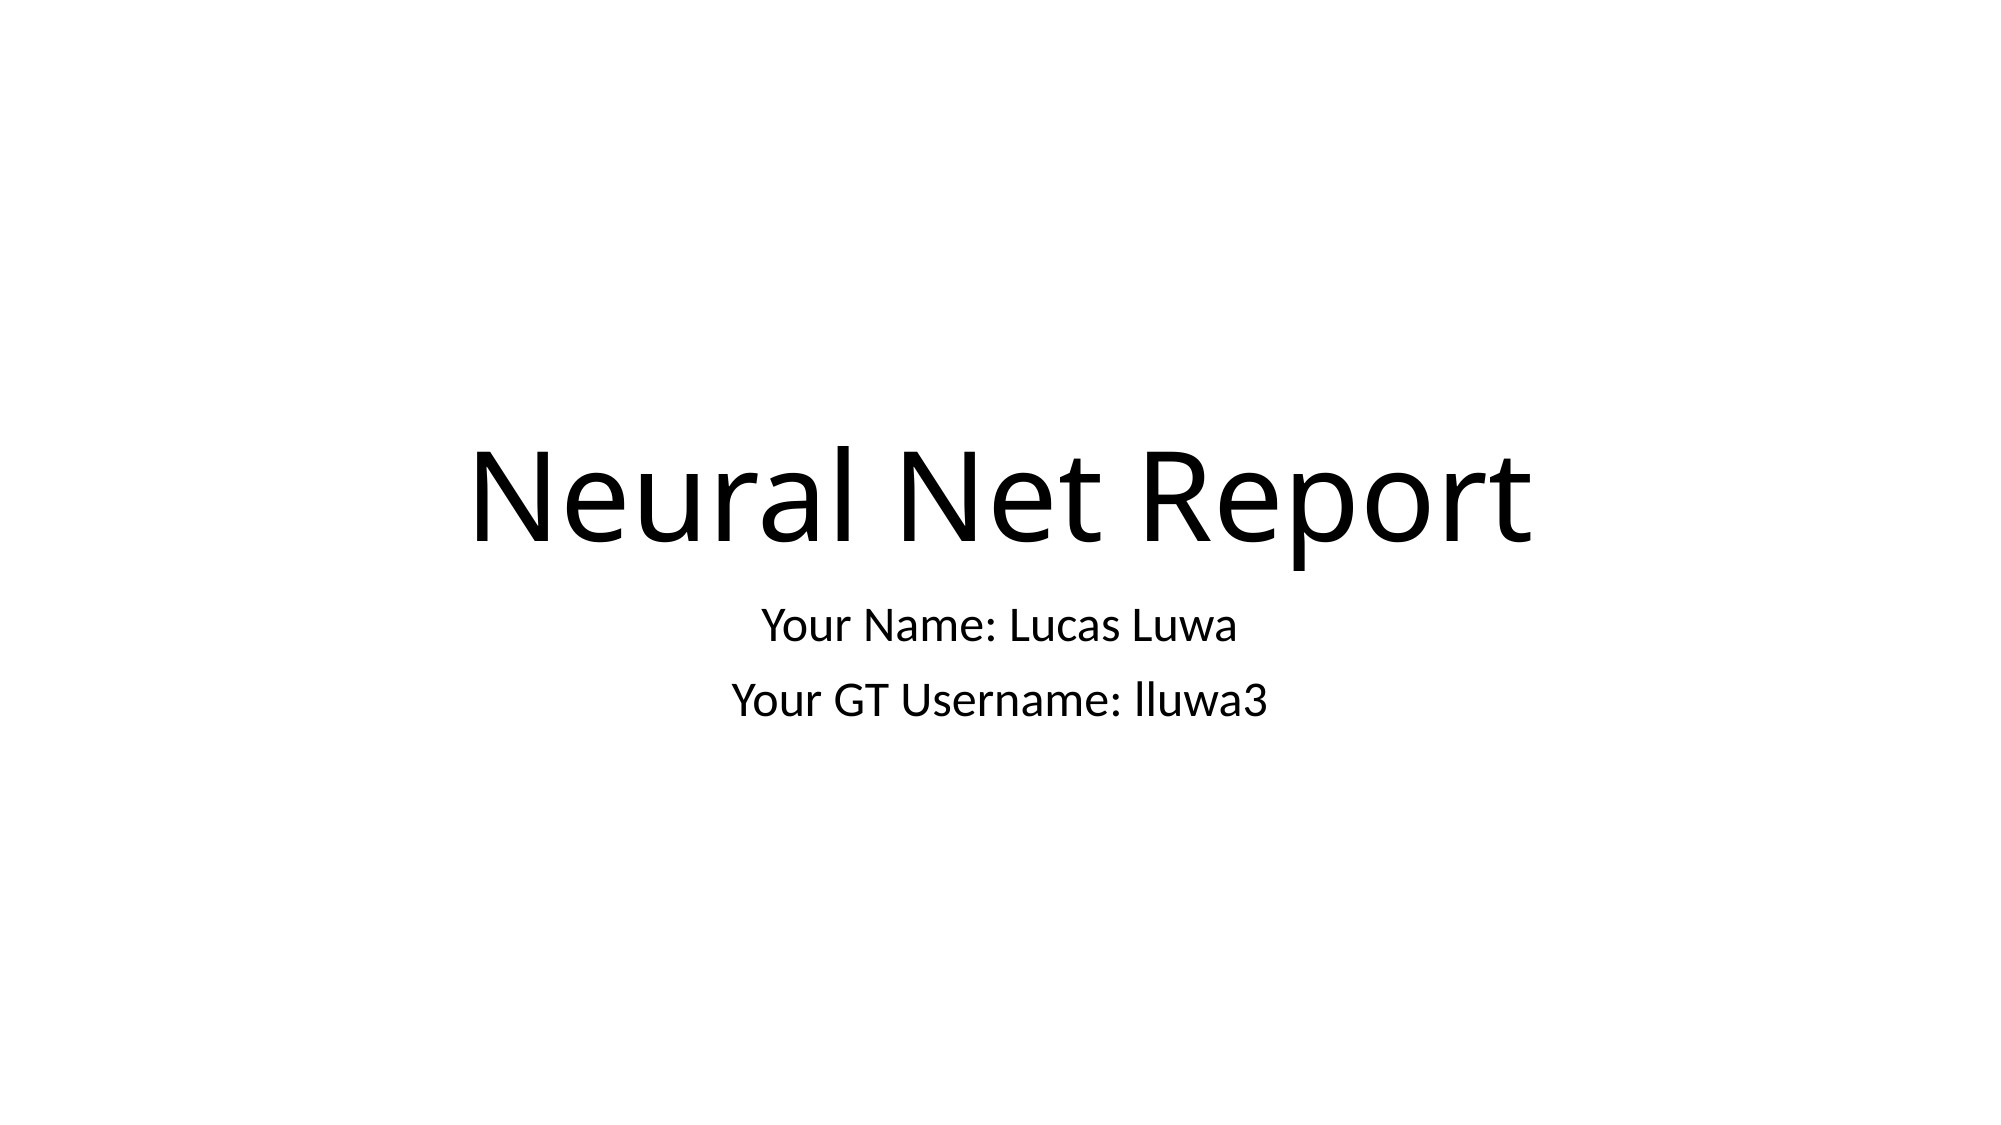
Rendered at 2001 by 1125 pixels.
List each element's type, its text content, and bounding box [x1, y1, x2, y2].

title Neural Net Report [249, 184, 1750, 576]
subtitle Your Name: Lucas Luwa Your GT Username: lluwa3 [249, 590, 1750, 863]
